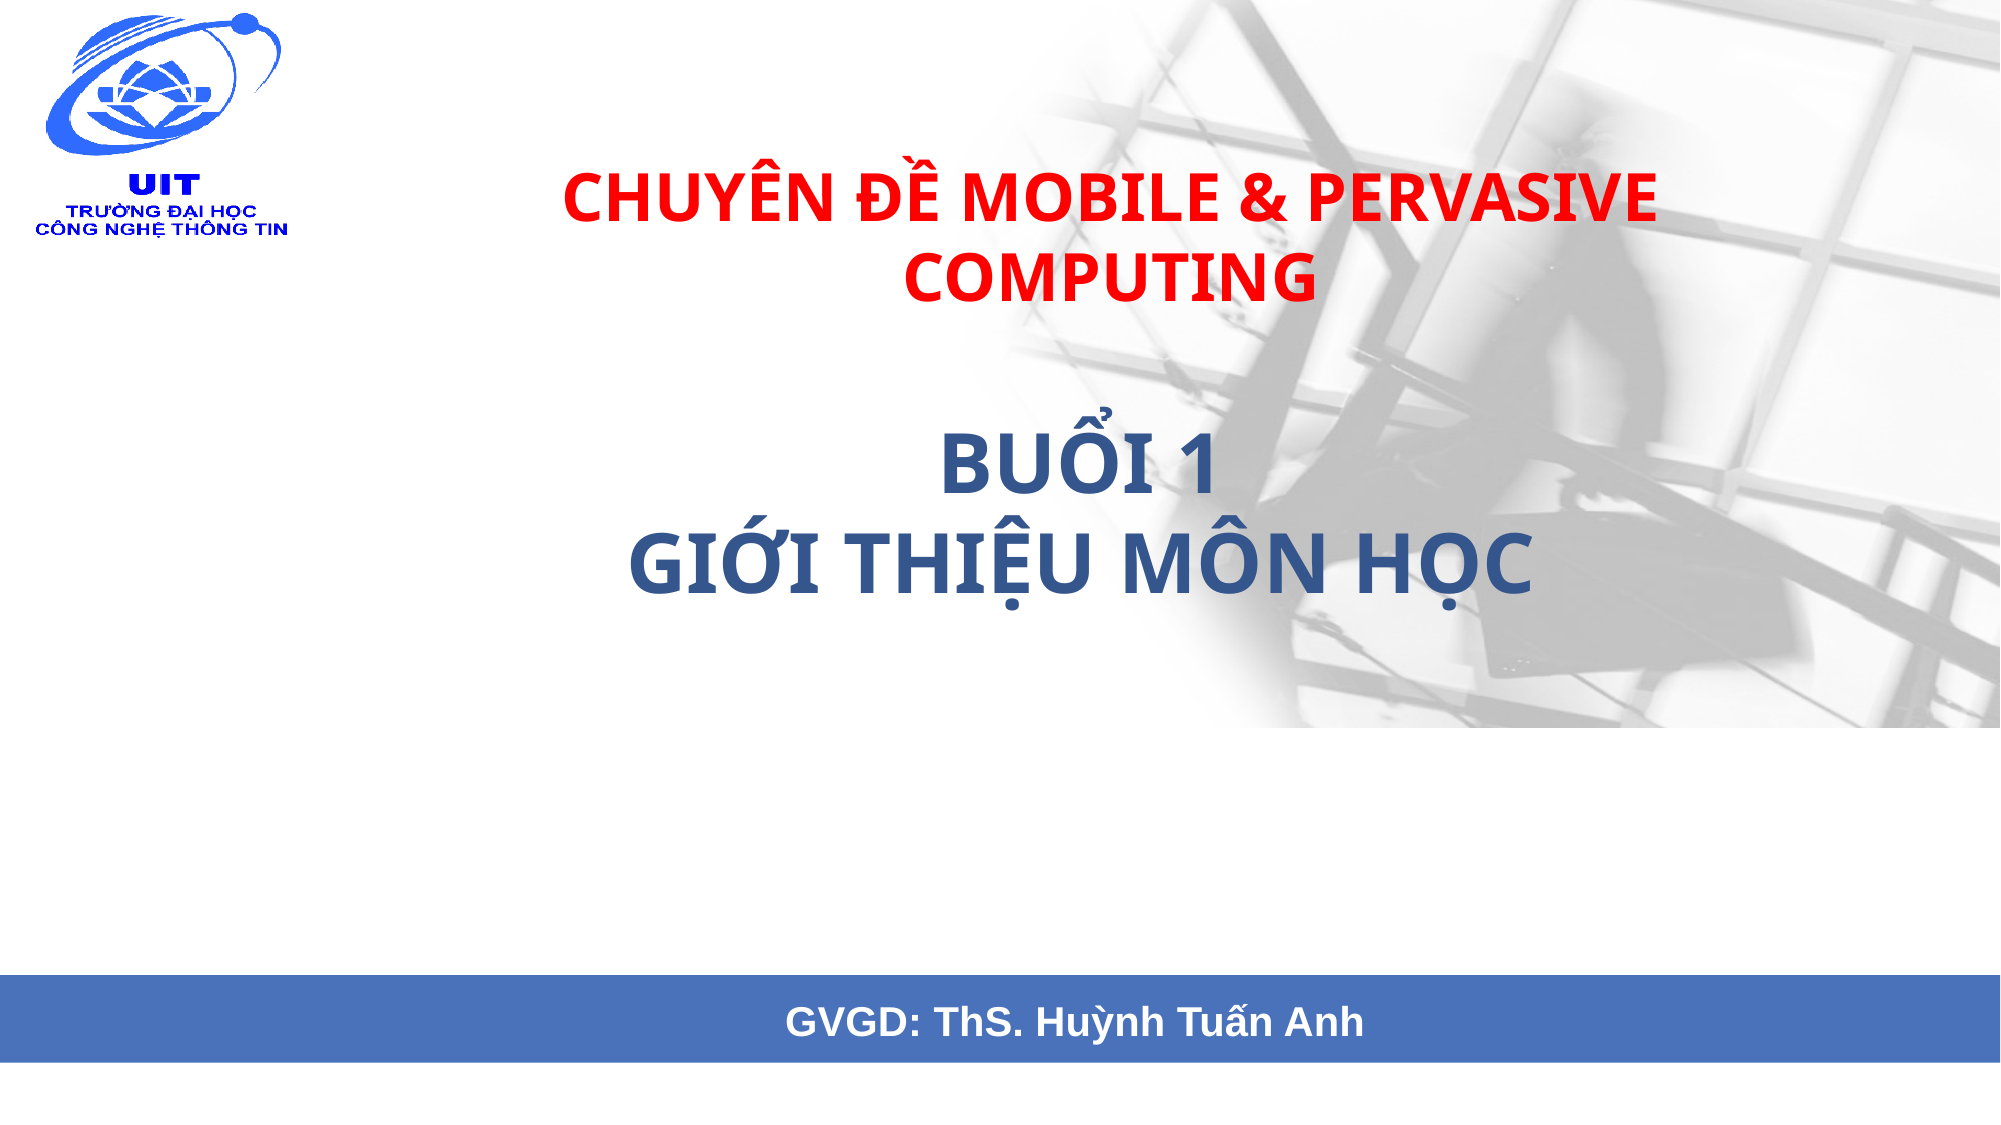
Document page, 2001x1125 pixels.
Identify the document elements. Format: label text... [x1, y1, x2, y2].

picture [36, 13, 287, 238]
text_box BUỔI 1 GIỚI THIỆU MÔN HỌC [437, 362, 1725, 657]
picture [930, 0, 2000, 728]
title CHUYÊN ĐỀ MOBILE & PERVASIVE COMPUTING [467, 87, 1755, 382]
text_box GVGD: ThS. Huỳnh Tuấn Anh [687, 987, 1463, 1063]
